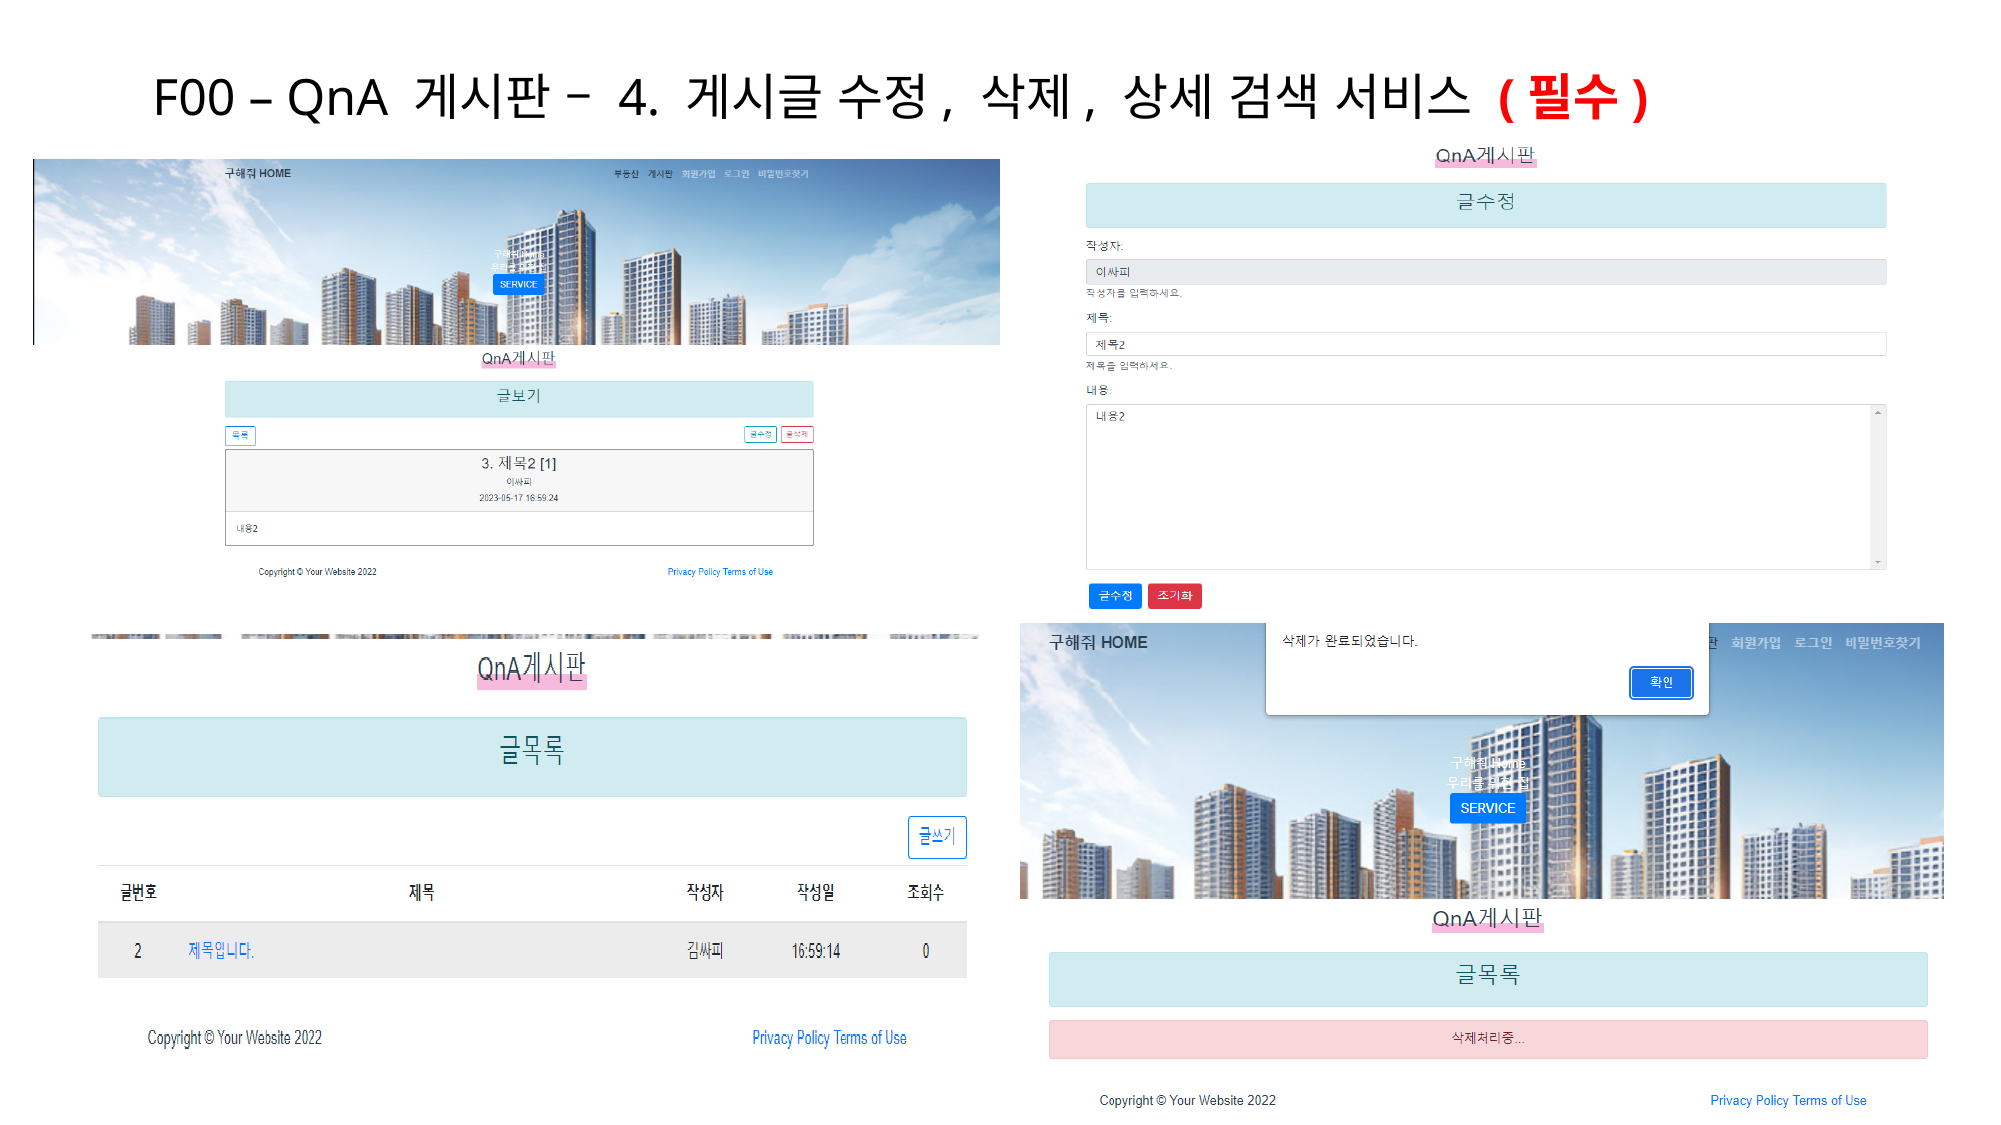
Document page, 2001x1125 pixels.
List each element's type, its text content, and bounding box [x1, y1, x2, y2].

picture [1020, 139, 1944, 1125]
picture [33, 159, 1000, 1094]
title F00 – QnA 게시판 – 4. 게시글 수정, 삭제, 상세 검색 서비스 (필수) [137, 59, 1863, 140]
